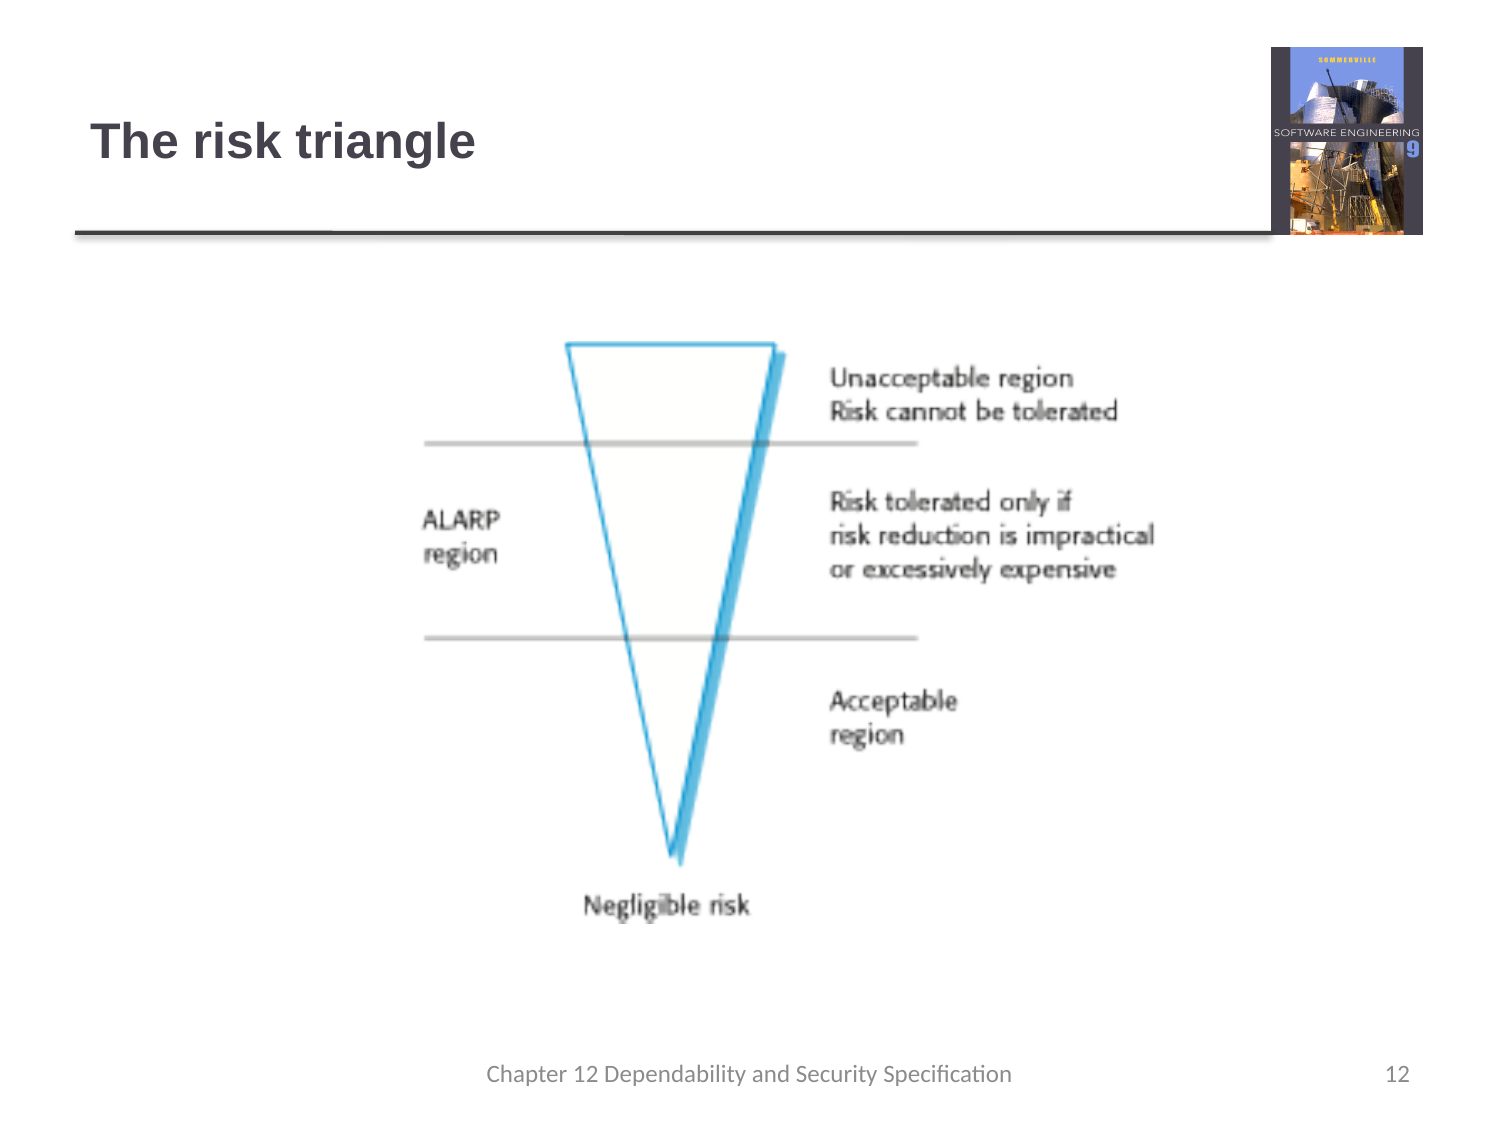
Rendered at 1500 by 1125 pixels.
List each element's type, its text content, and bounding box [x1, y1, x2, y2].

footer Chapter 12 Dependability and Security Specification [425, 1042, 1075, 1103]
slide_number 12 [1075, 1042, 1425, 1103]
picture [1272, 47, 1423, 235]
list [260, 341, 1320, 924]
title The risk triangle [74, 44, 1272, 233]
